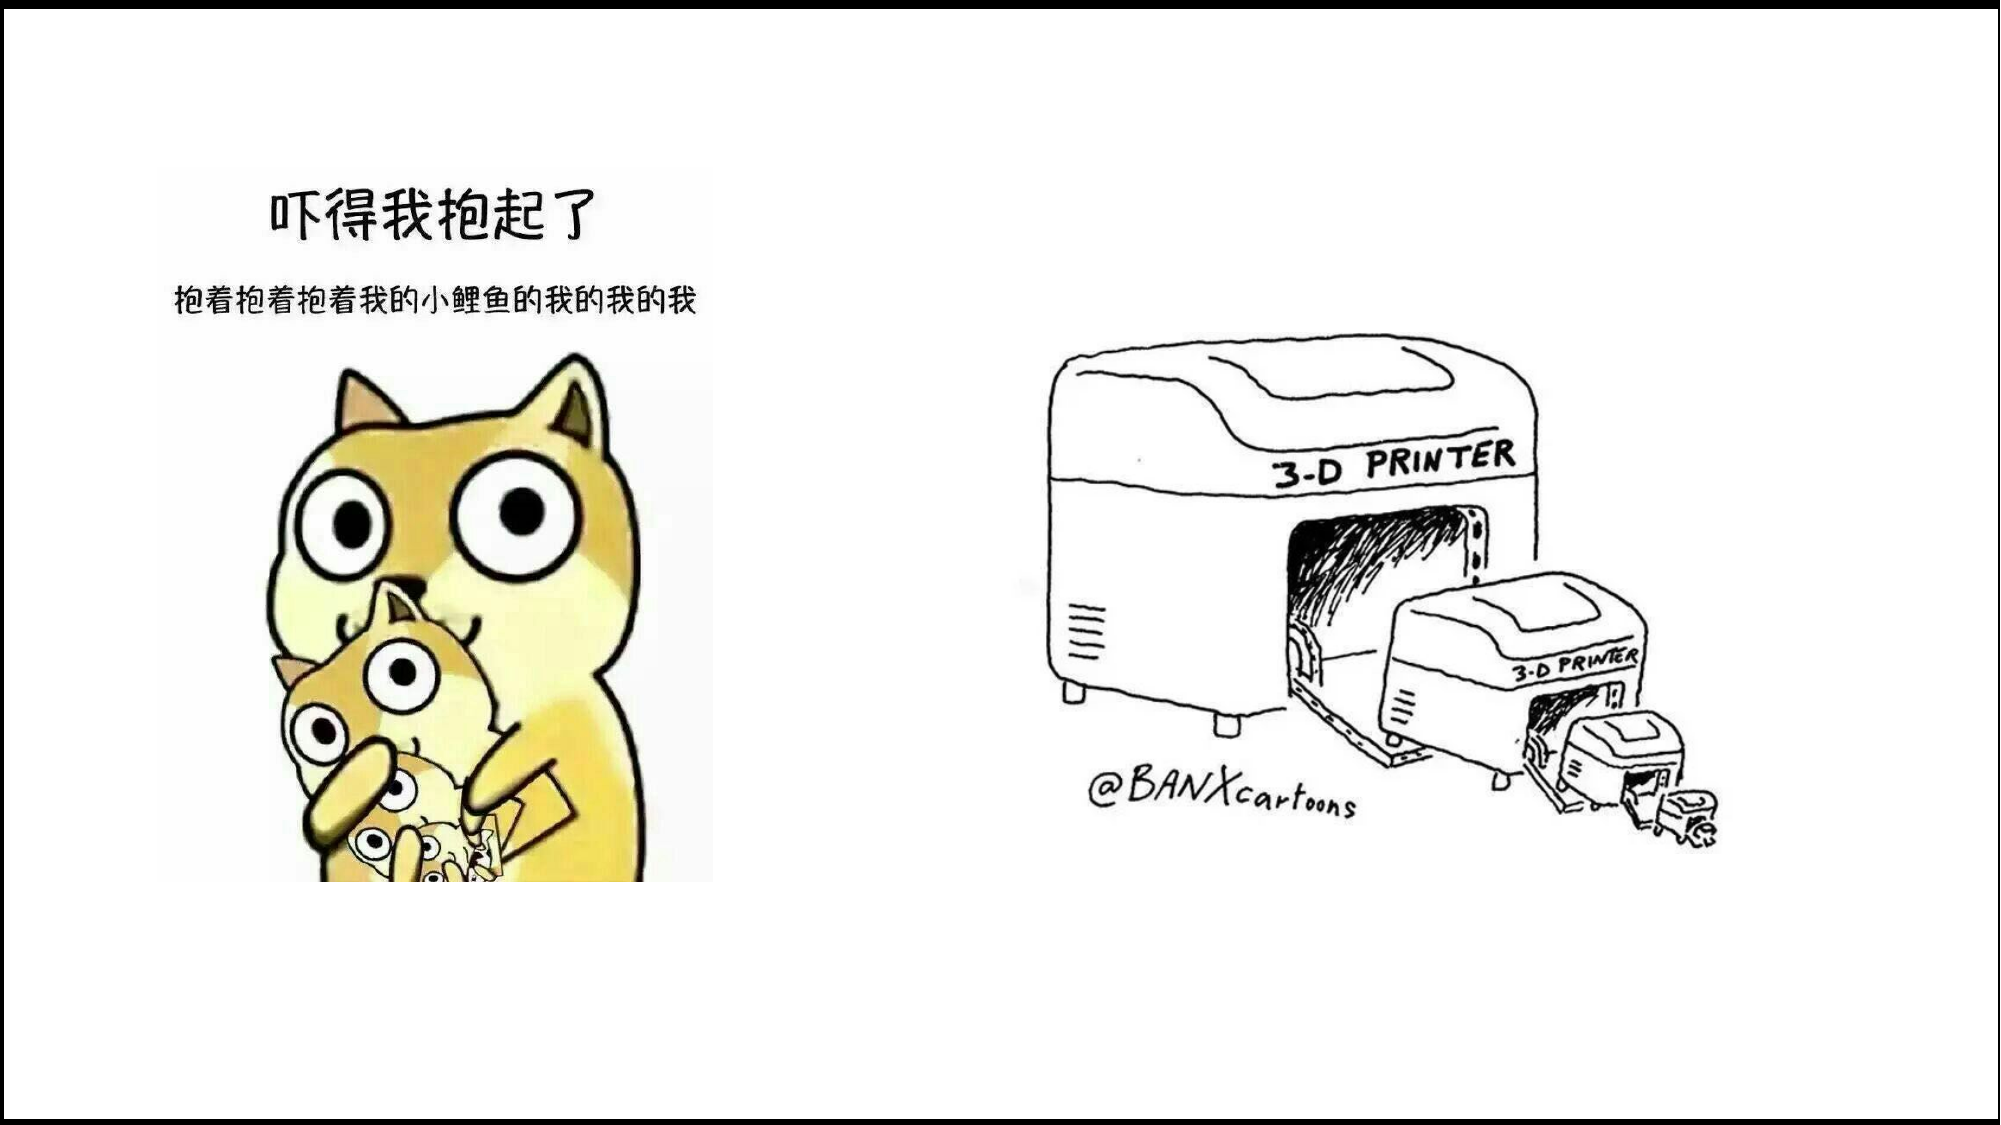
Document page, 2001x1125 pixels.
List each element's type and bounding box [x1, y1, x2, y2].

picture [870, 332, 1913, 854]
picture [157, 167, 713, 882]
table_header [1, 9, 1998, 1119]
